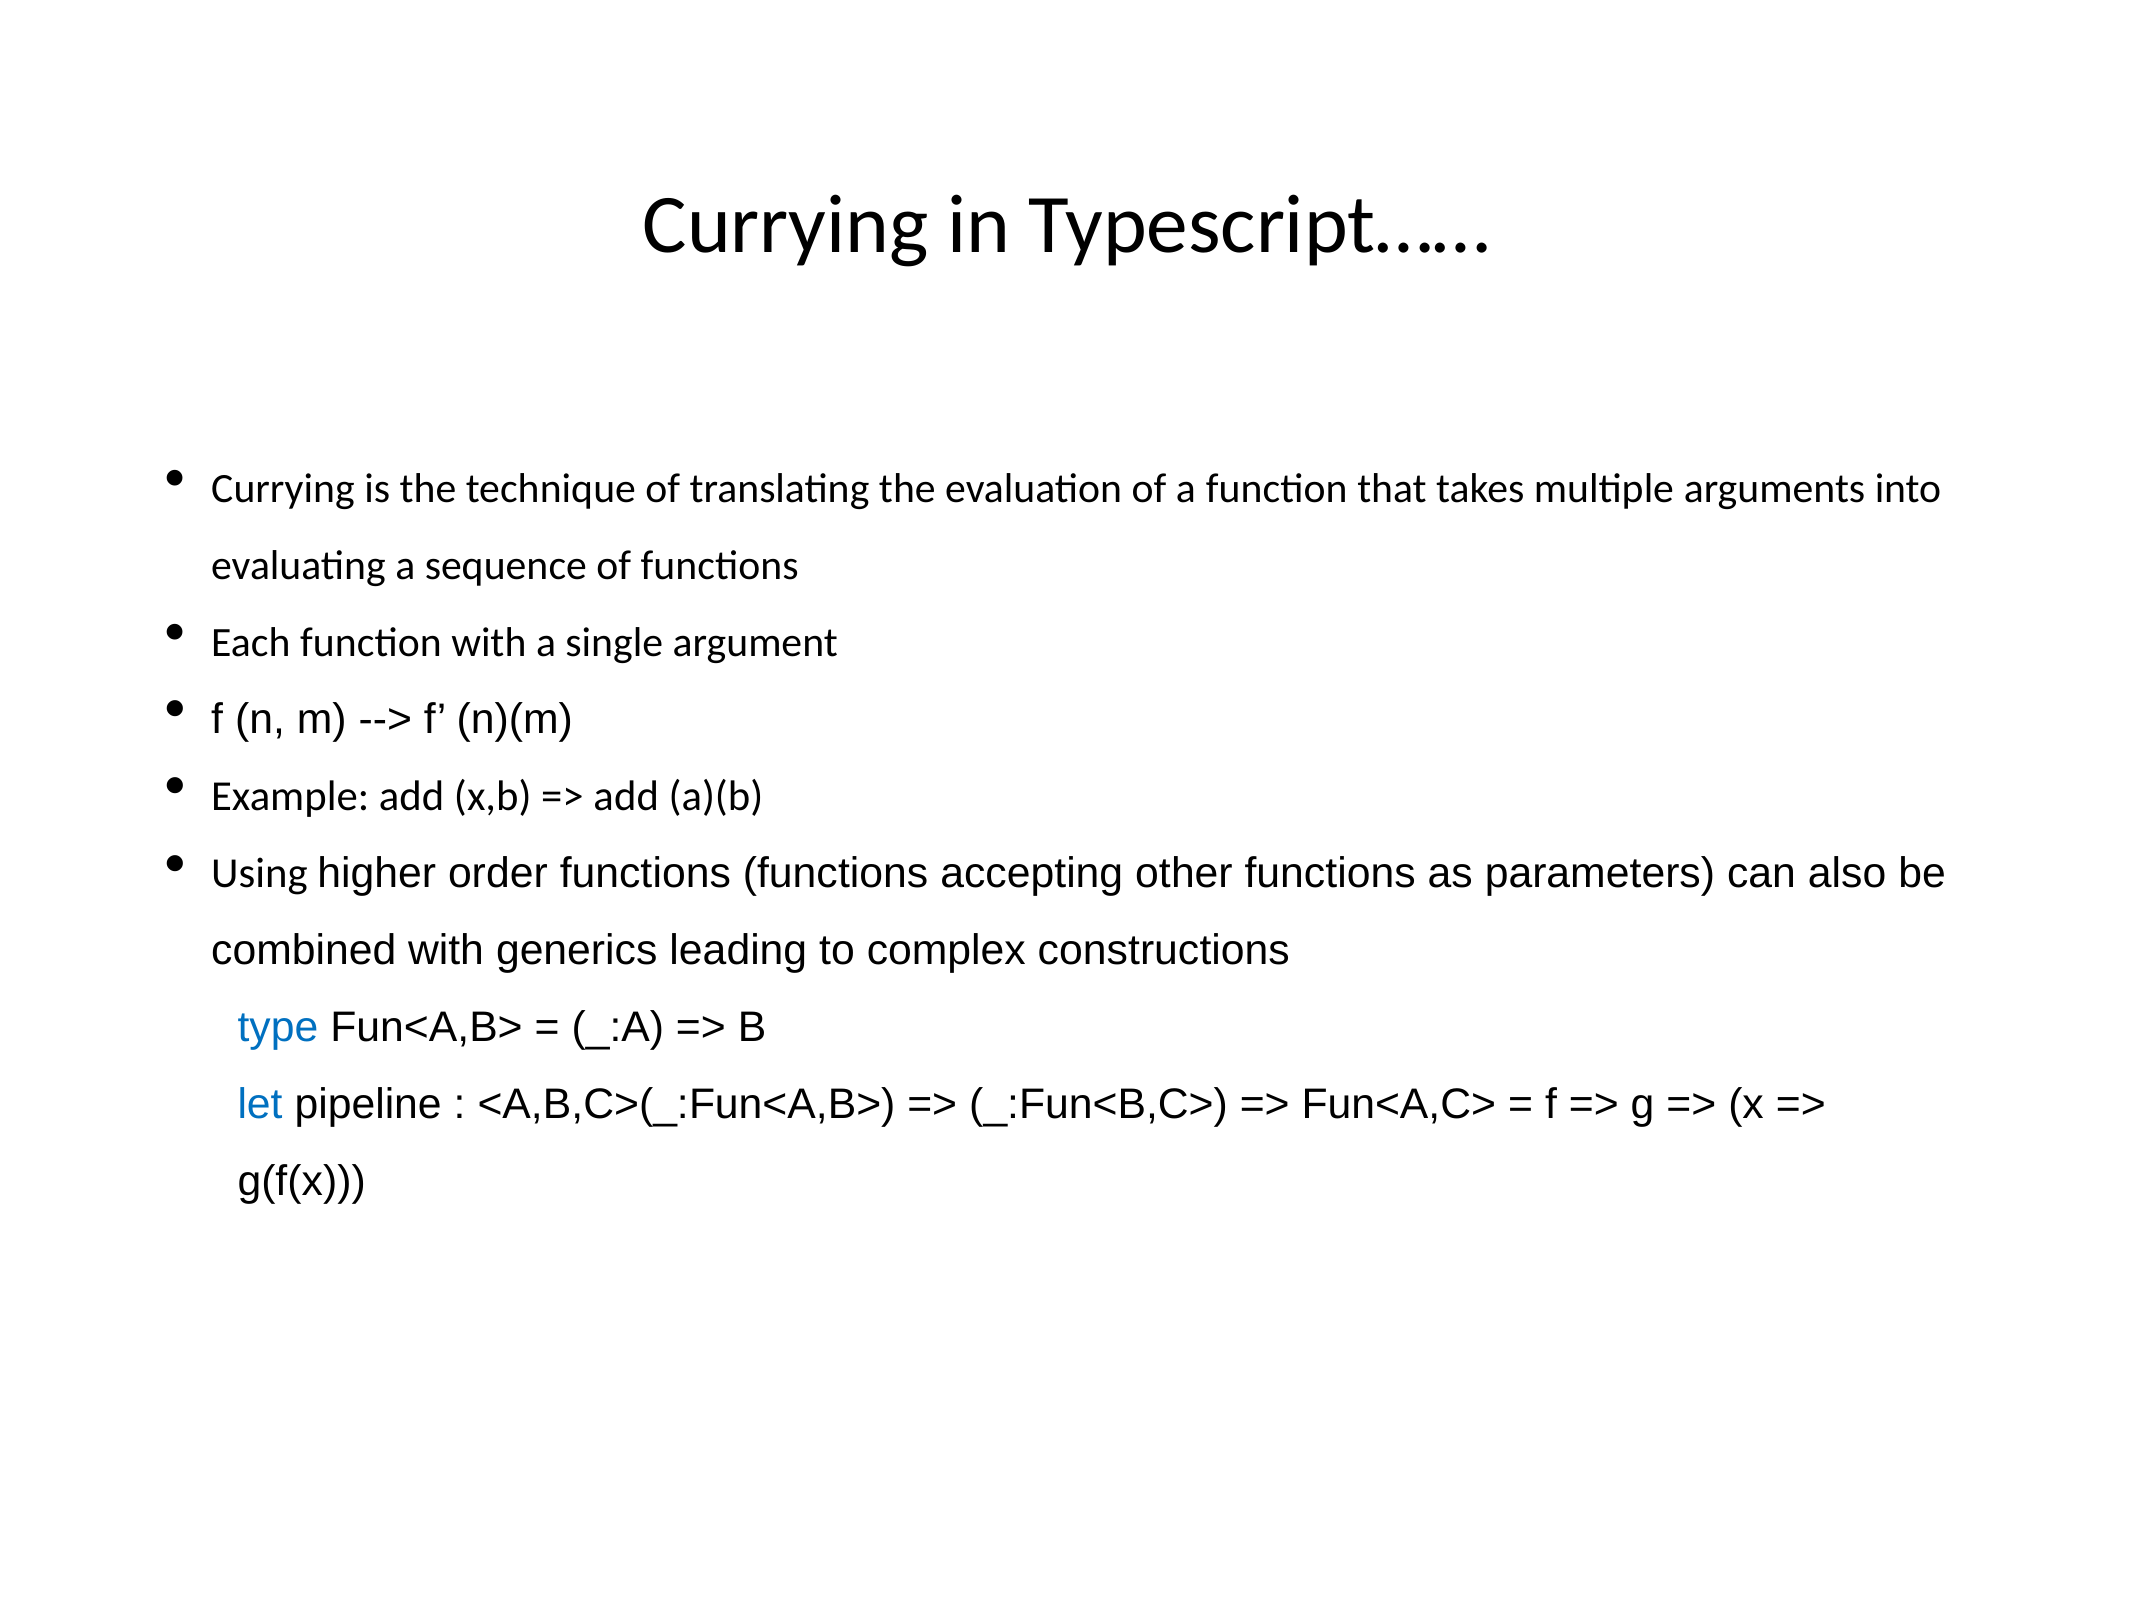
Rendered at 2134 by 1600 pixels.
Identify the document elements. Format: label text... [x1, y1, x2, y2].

title Currying in Typescript…… [155, 41, 1978, 397]
list Currying is the technique of translating the evaluation of a function that takes multiple arguments into evaluating a sequence of functions Each function with a single argument f (n, m) --> f’ (n)(m) Example: add (x,b) => add (a)(b) Using higher order functions (functions accepting other functions as parameters) can also be combined with generics leading to complex constructions type Fun<A,B> = (_:A) => B let pipeline : <A,B,C>(_:Fun<A,B>) => (_:Fun<B,C>) => Fun<A,C> = f => g => (x => g(f(x))) [155, 424, 1978, 1457]
